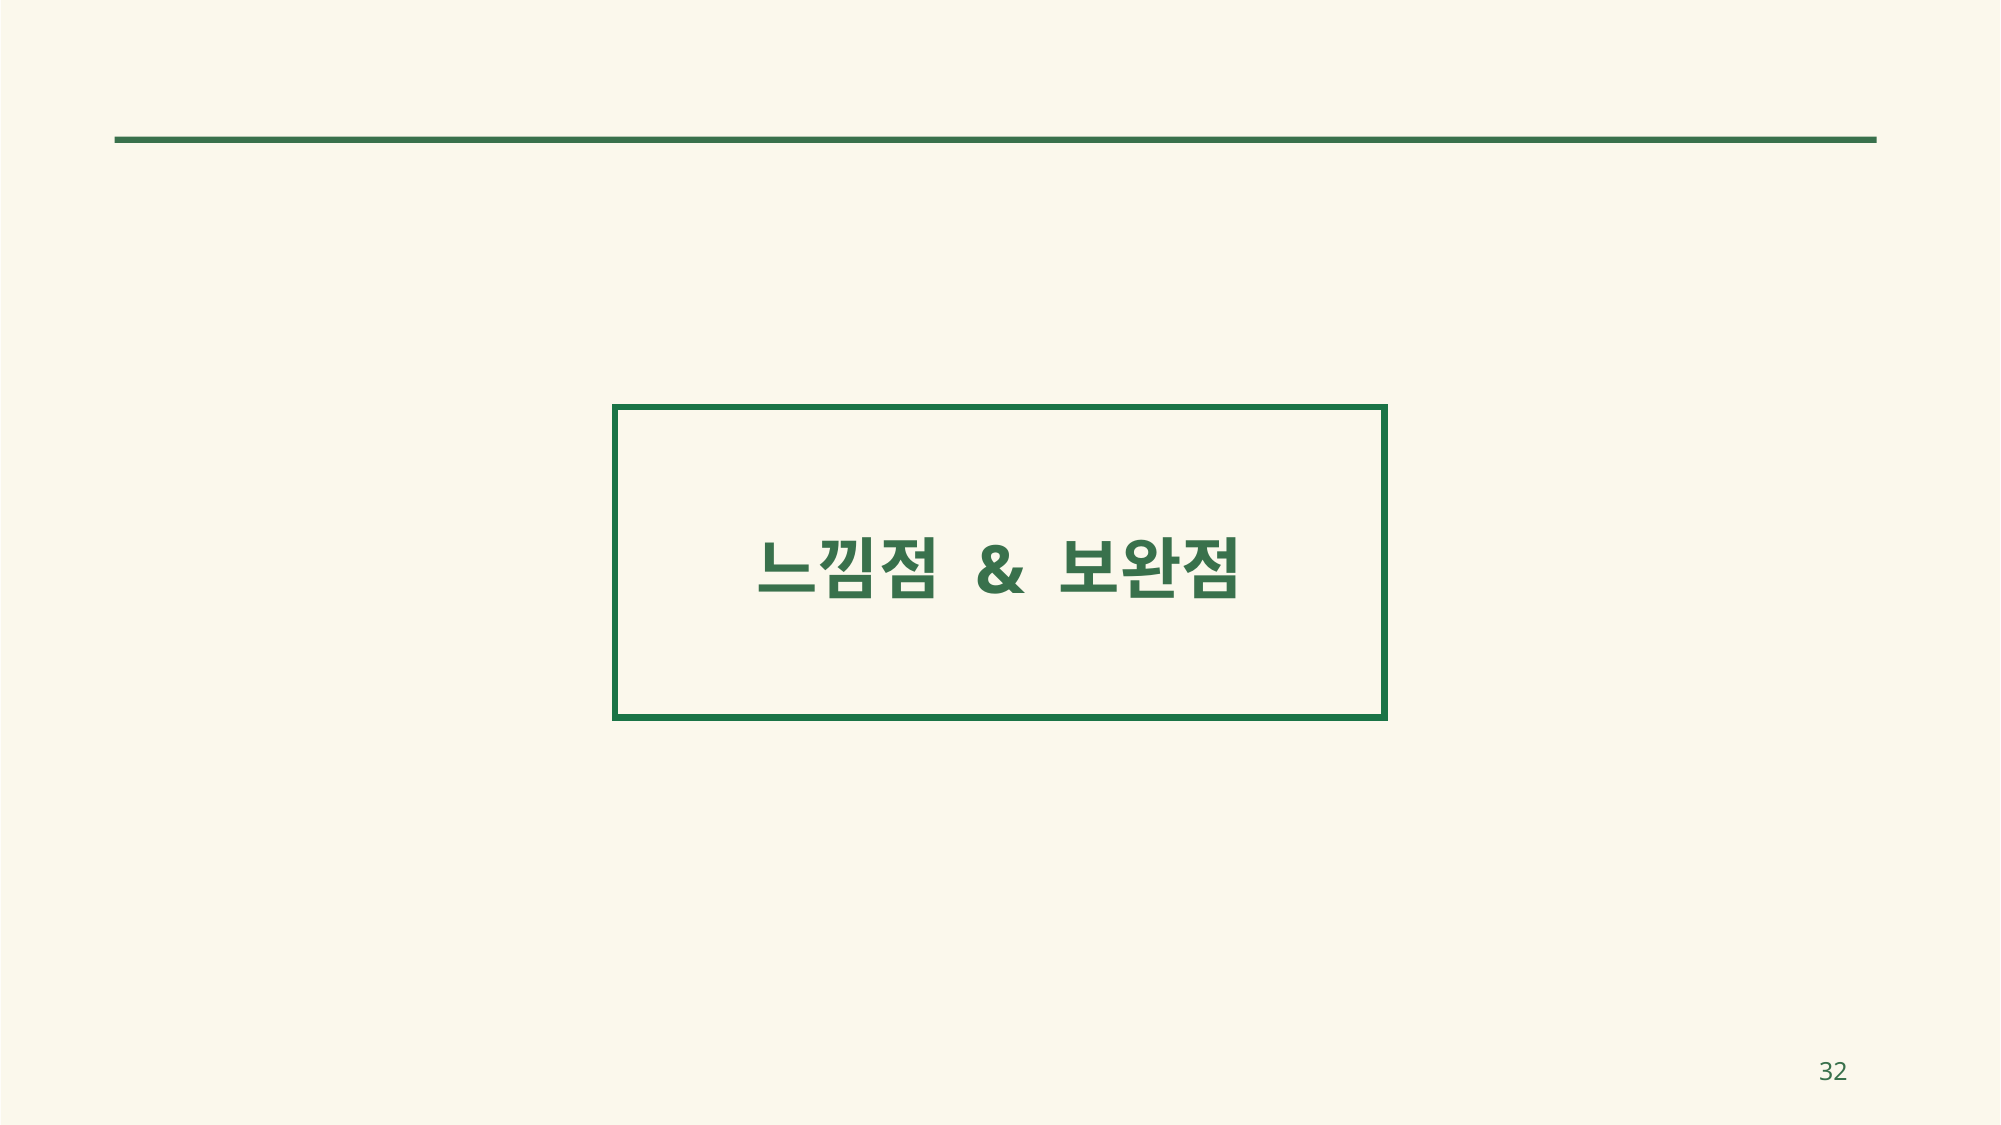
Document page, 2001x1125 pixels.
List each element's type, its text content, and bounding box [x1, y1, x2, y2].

picture [0, 0, 2001, 1125]
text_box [615, 407, 1385, 718]
slide_number 32 [1412, 1042, 1863, 1103]
